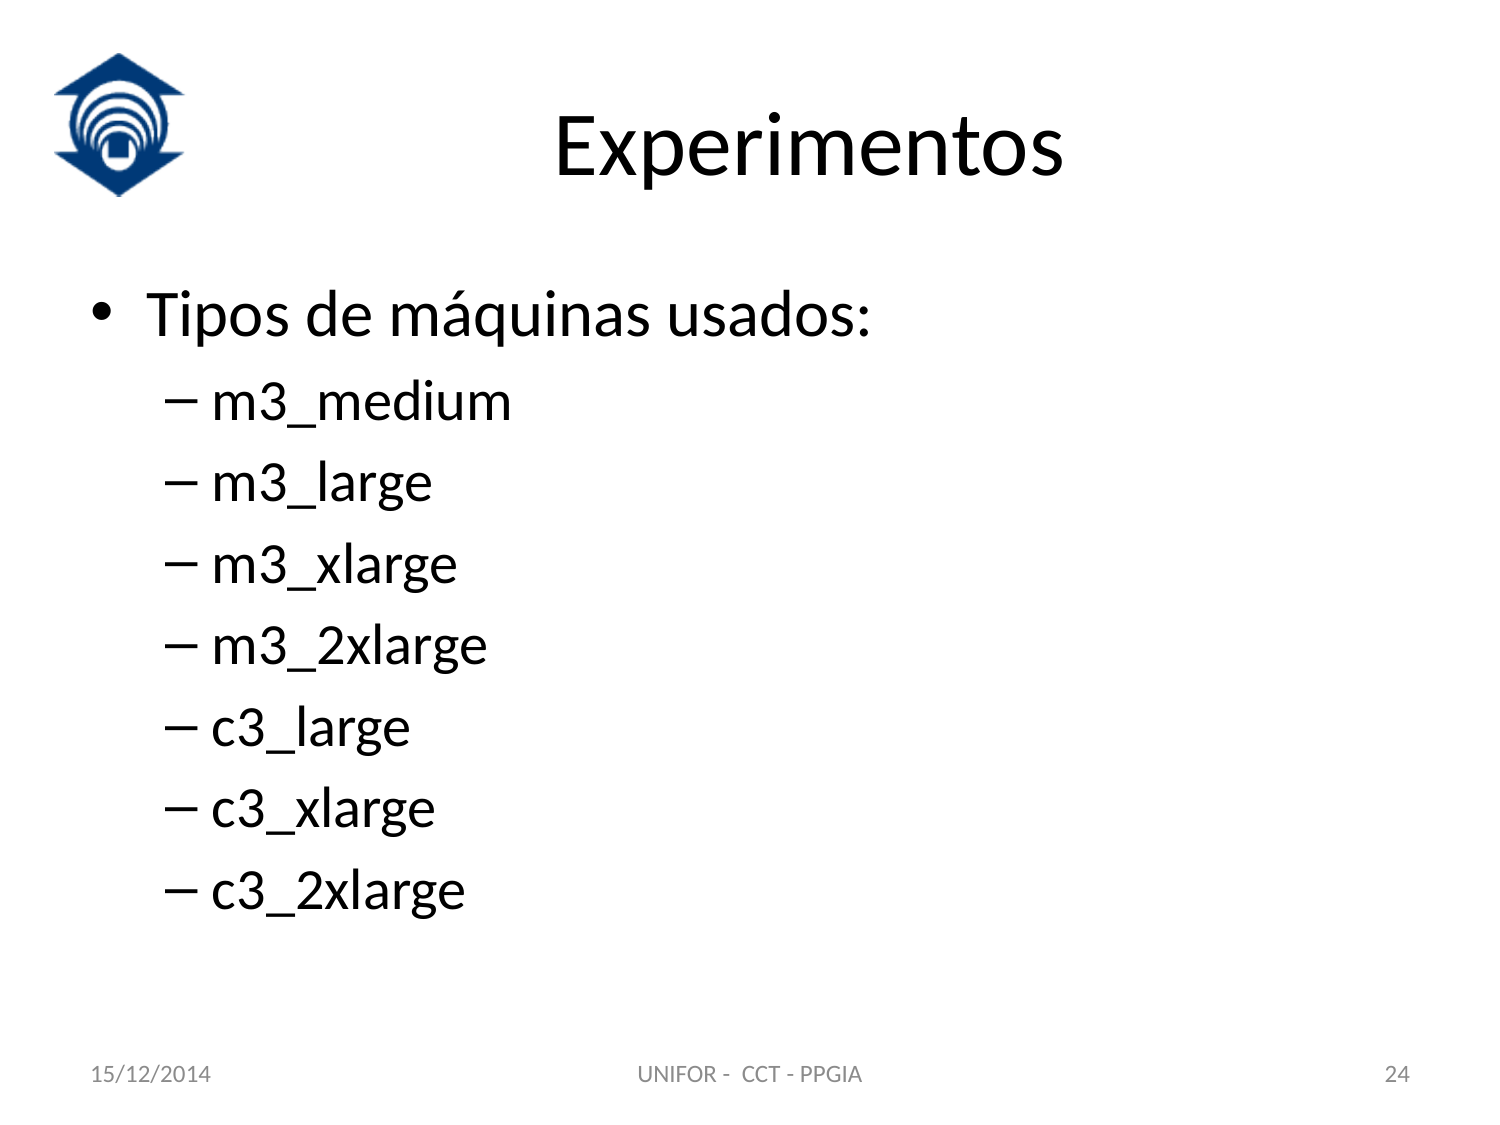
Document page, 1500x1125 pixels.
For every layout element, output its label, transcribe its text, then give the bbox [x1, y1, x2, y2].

slide_number 24 [1074, 1042, 1425, 1103]
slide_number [75, 1042, 425, 1103]
list Tipos de máquinas usados: m3_medium m3_large m3_xlarge m3_2xlarge c3_large c3_xlarge c3_2xlarge [75, 262, 1425, 1005]
footer UNIFOR - CCT - PPGIA [512, 1042, 988, 1103]
title Experimentos [194, 45, 1425, 233]
picture [52, 53, 195, 197]
